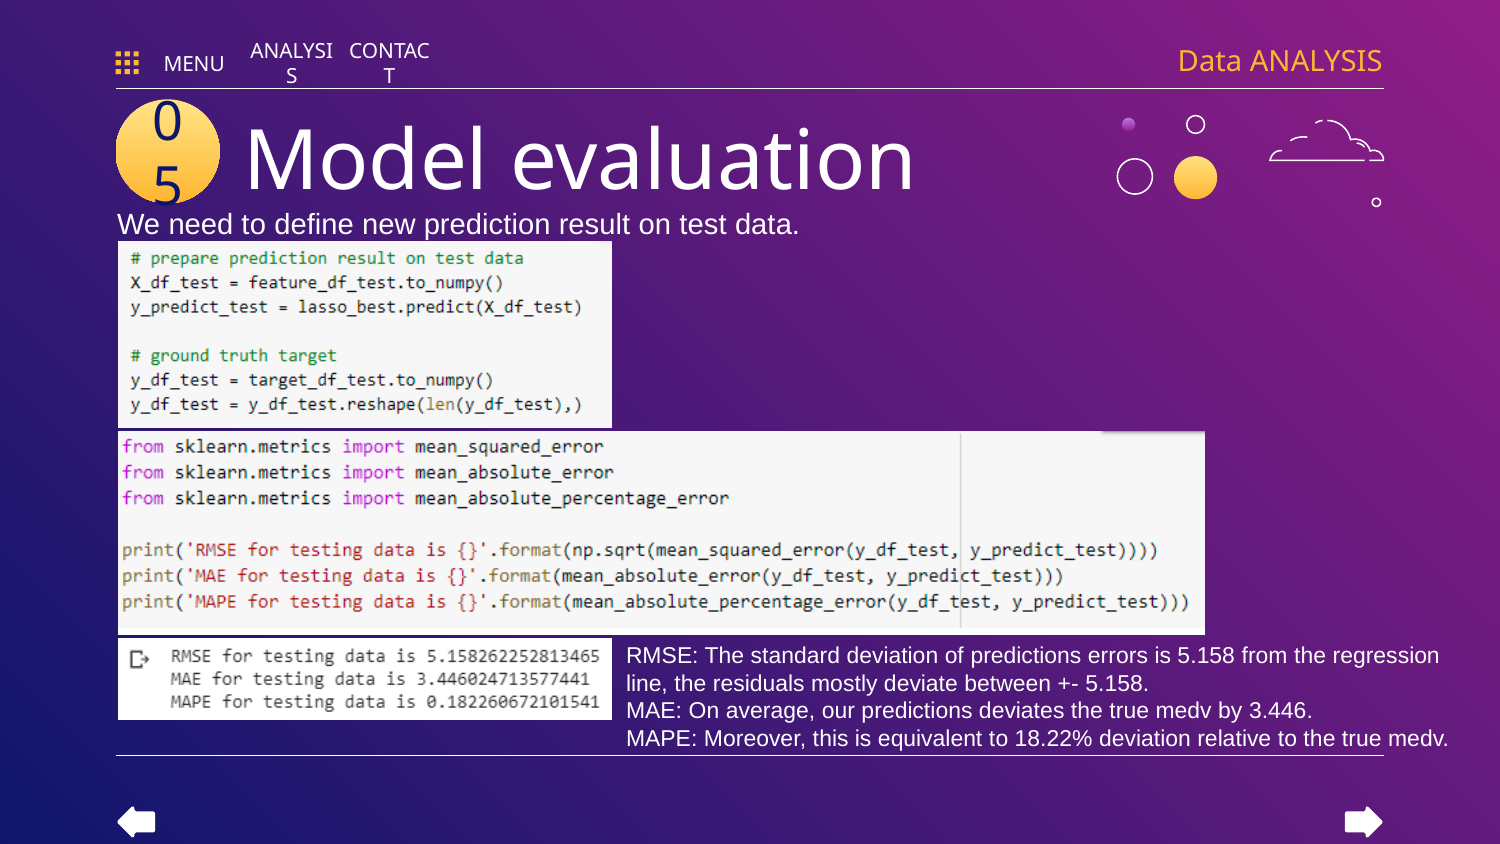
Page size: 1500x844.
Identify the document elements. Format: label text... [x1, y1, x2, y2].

picture [118, 241, 612, 428]
text_box RMSE: The standard deviation of predictions errors is 5.158 from the regression line, the residuals mostly deviate between +- 5.158. MAE: On average, our predictions deviates the true medv by 3.446. MAPE: Moreover, this is equivalent to 18.22% deviation relative to the true medv. [611, 638, 1500, 753]
text_box [109, 45, 145, 81]
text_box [1269, 120, 1385, 161]
text_box [1174, 156, 1218, 190]
text_box We need to define new prediction result on test data. [102, 190, 1384, 256]
picture [118, 638, 612, 720]
text_box [1121, 117, 1136, 132]
text_box Data ANALYSIS [1158, 34, 1383, 85]
picture [118, 430, 1205, 636]
title Model evaluation [228, 90, 1383, 190]
text_box [1344, 806, 1383, 838]
text_box ANALYSIS [248, 45, 335, 81]
text_box CONTACT [346, 45, 433, 81]
text_box MENU [151, 45, 237, 81]
text_box [117, 806, 156, 838]
text_box 05 [115, 99, 220, 190]
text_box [115, 50, 139, 75]
